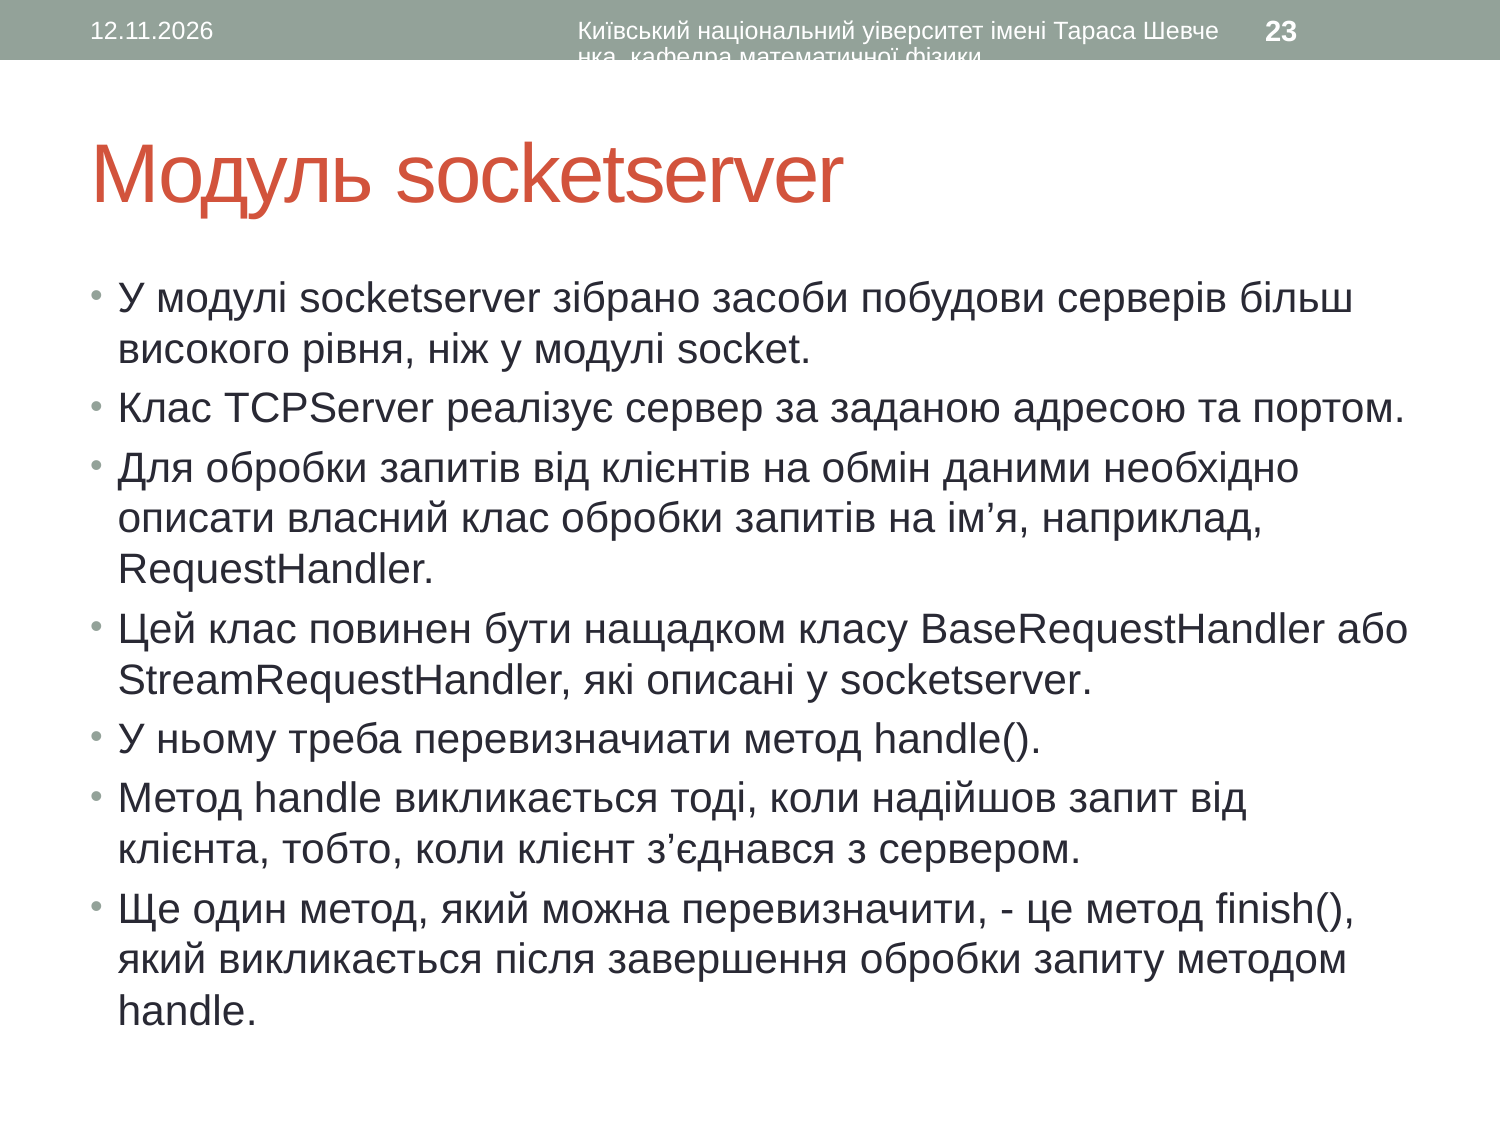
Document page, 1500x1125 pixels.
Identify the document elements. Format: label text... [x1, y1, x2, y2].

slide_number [75, 3, 550, 57]
list У модулі socketserver зібрано засоби побудови серверів більш високого рівня, ніж у модулі socket. Клас TCPServer реалізує сервер за заданою адресою та портом. Для обробки запитів від клієнтів на обмін даними необхідно описати власний клас обробки запитів на ім’я, наприклад, RequestHandler. Цей клас повинен бути нащадком класу BaseRequestHandler або StreamRequestHandler, які описані у socketserver. У ньому треба перевизначиати метод handle(). Метод handle викликається тоді, коли надійшов запит від клієнта, тобто, коли клієнт з’єднався з сервером. Ще один метод, який можна перевизначити, - це метод finish(), який викликається після завершення обробки запиту методом handle. [75, 262, 1425, 1063]
slide_number 23 [1250, 3, 1425, 57]
footer Київський національний уіверситет імені Тараса Шевченка, кафедра математичної фізики [562, 3, 1238, 57]
title Модуль socketserver [75, 87, 1425, 250]
